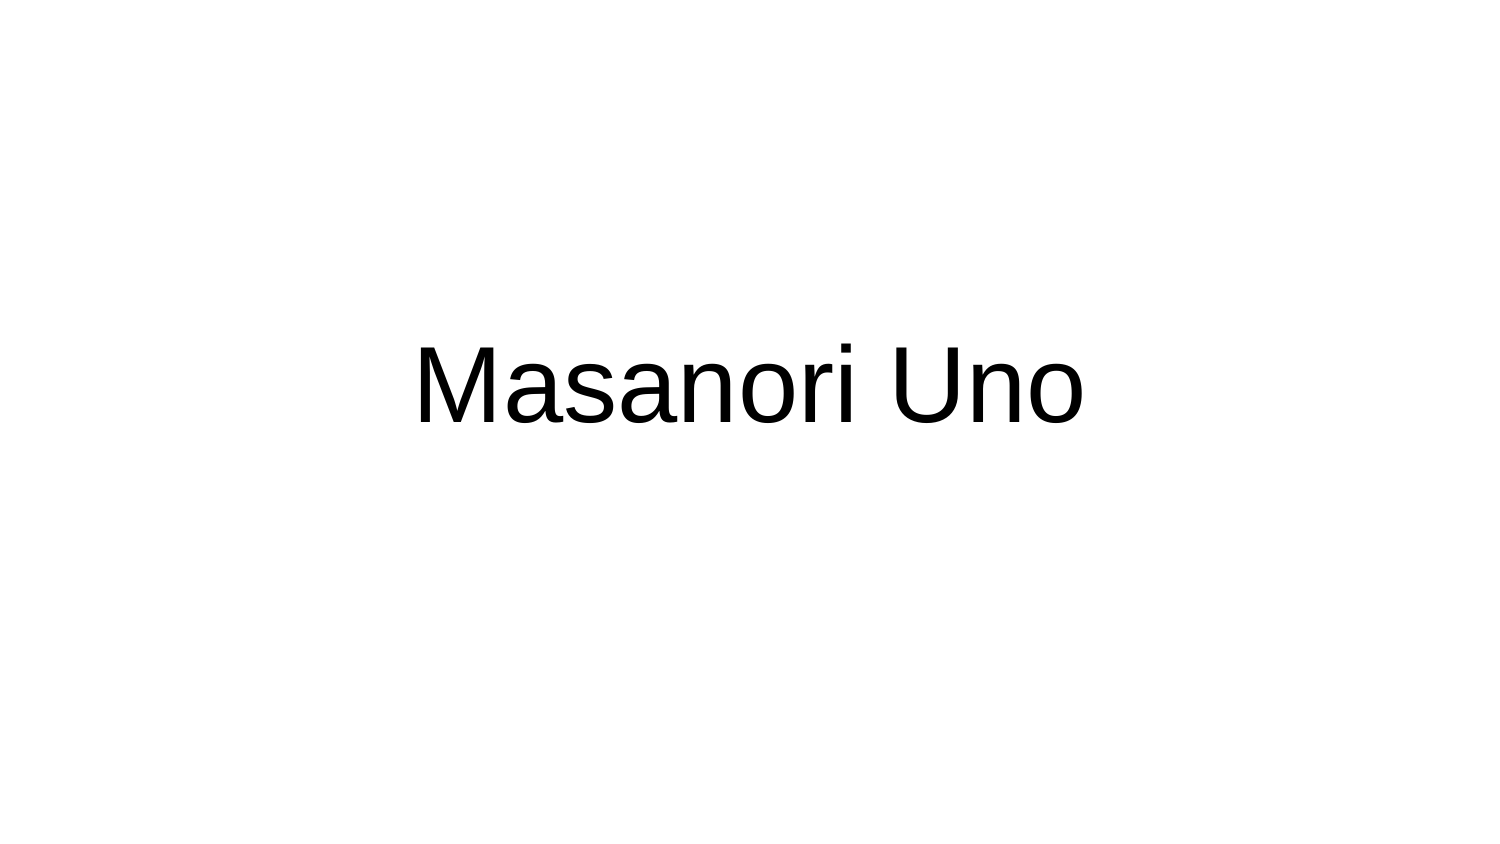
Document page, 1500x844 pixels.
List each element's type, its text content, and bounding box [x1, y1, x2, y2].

title Masanori Uno [51, 122, 1449, 459]
